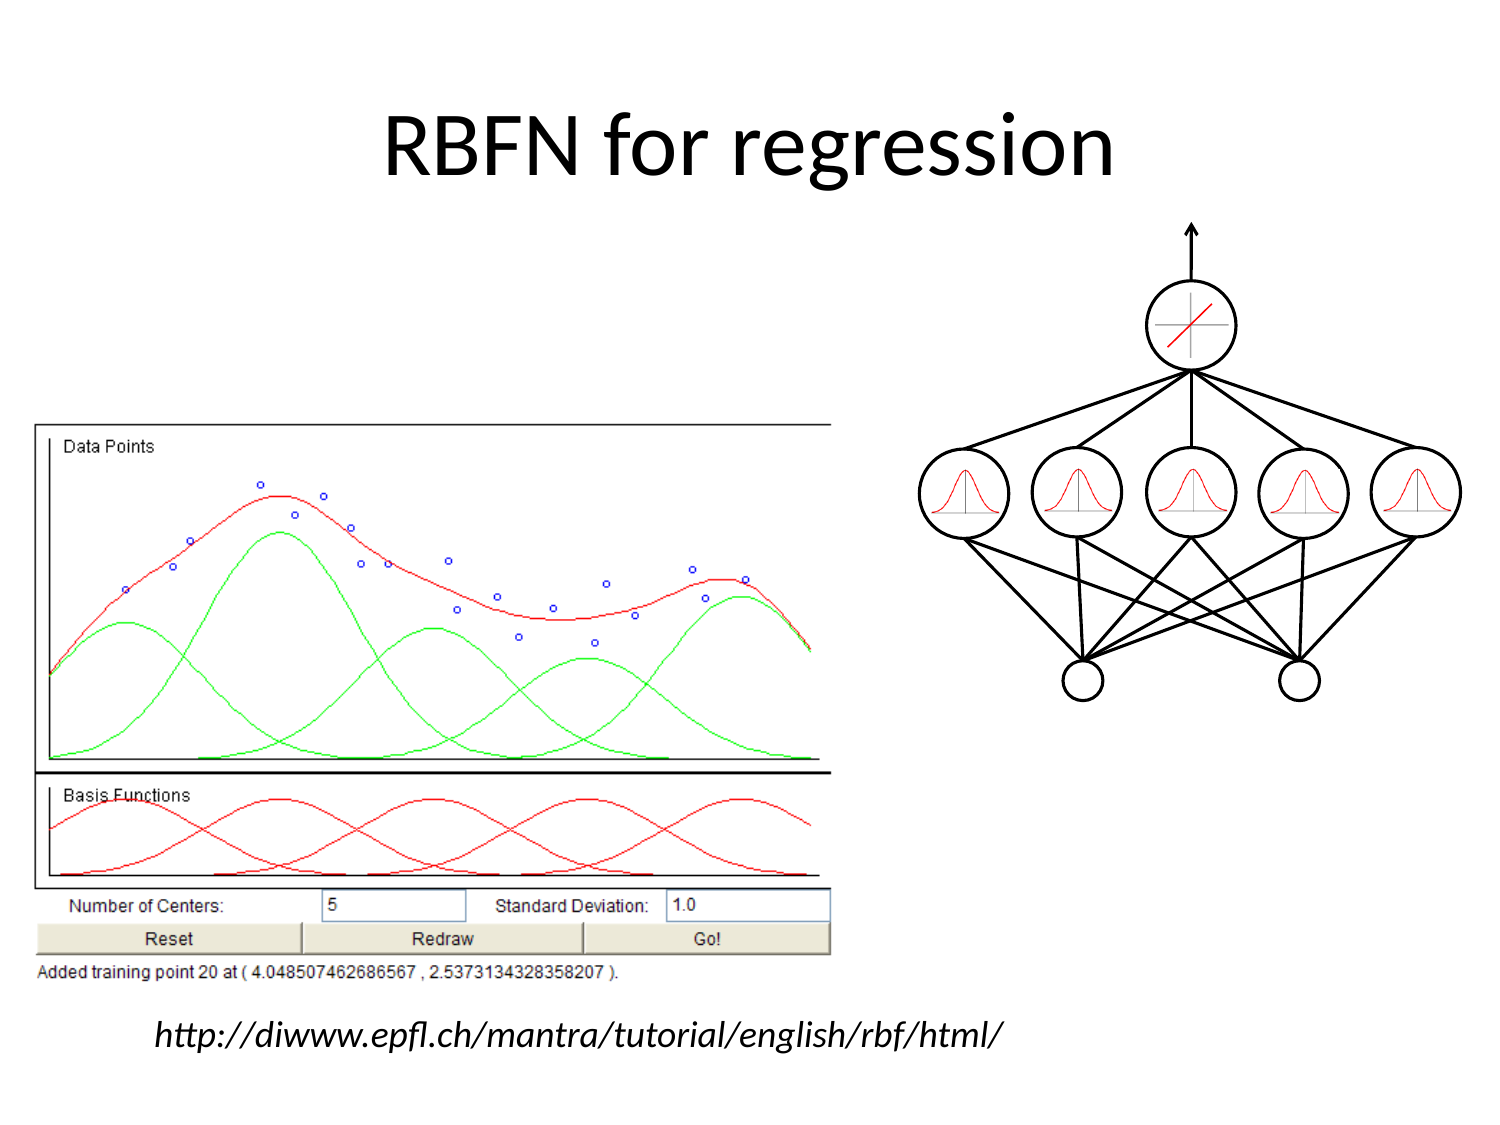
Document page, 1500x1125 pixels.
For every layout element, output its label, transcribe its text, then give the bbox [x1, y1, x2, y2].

picture [29, 416, 837, 987]
text_box http://diwww.epfl.ch/mantra/tutorial/english/rbf/html/ [139, 1002, 1019, 1063]
title RBFN for regression [75, 45, 1425, 233]
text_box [919, 221, 1461, 701]
